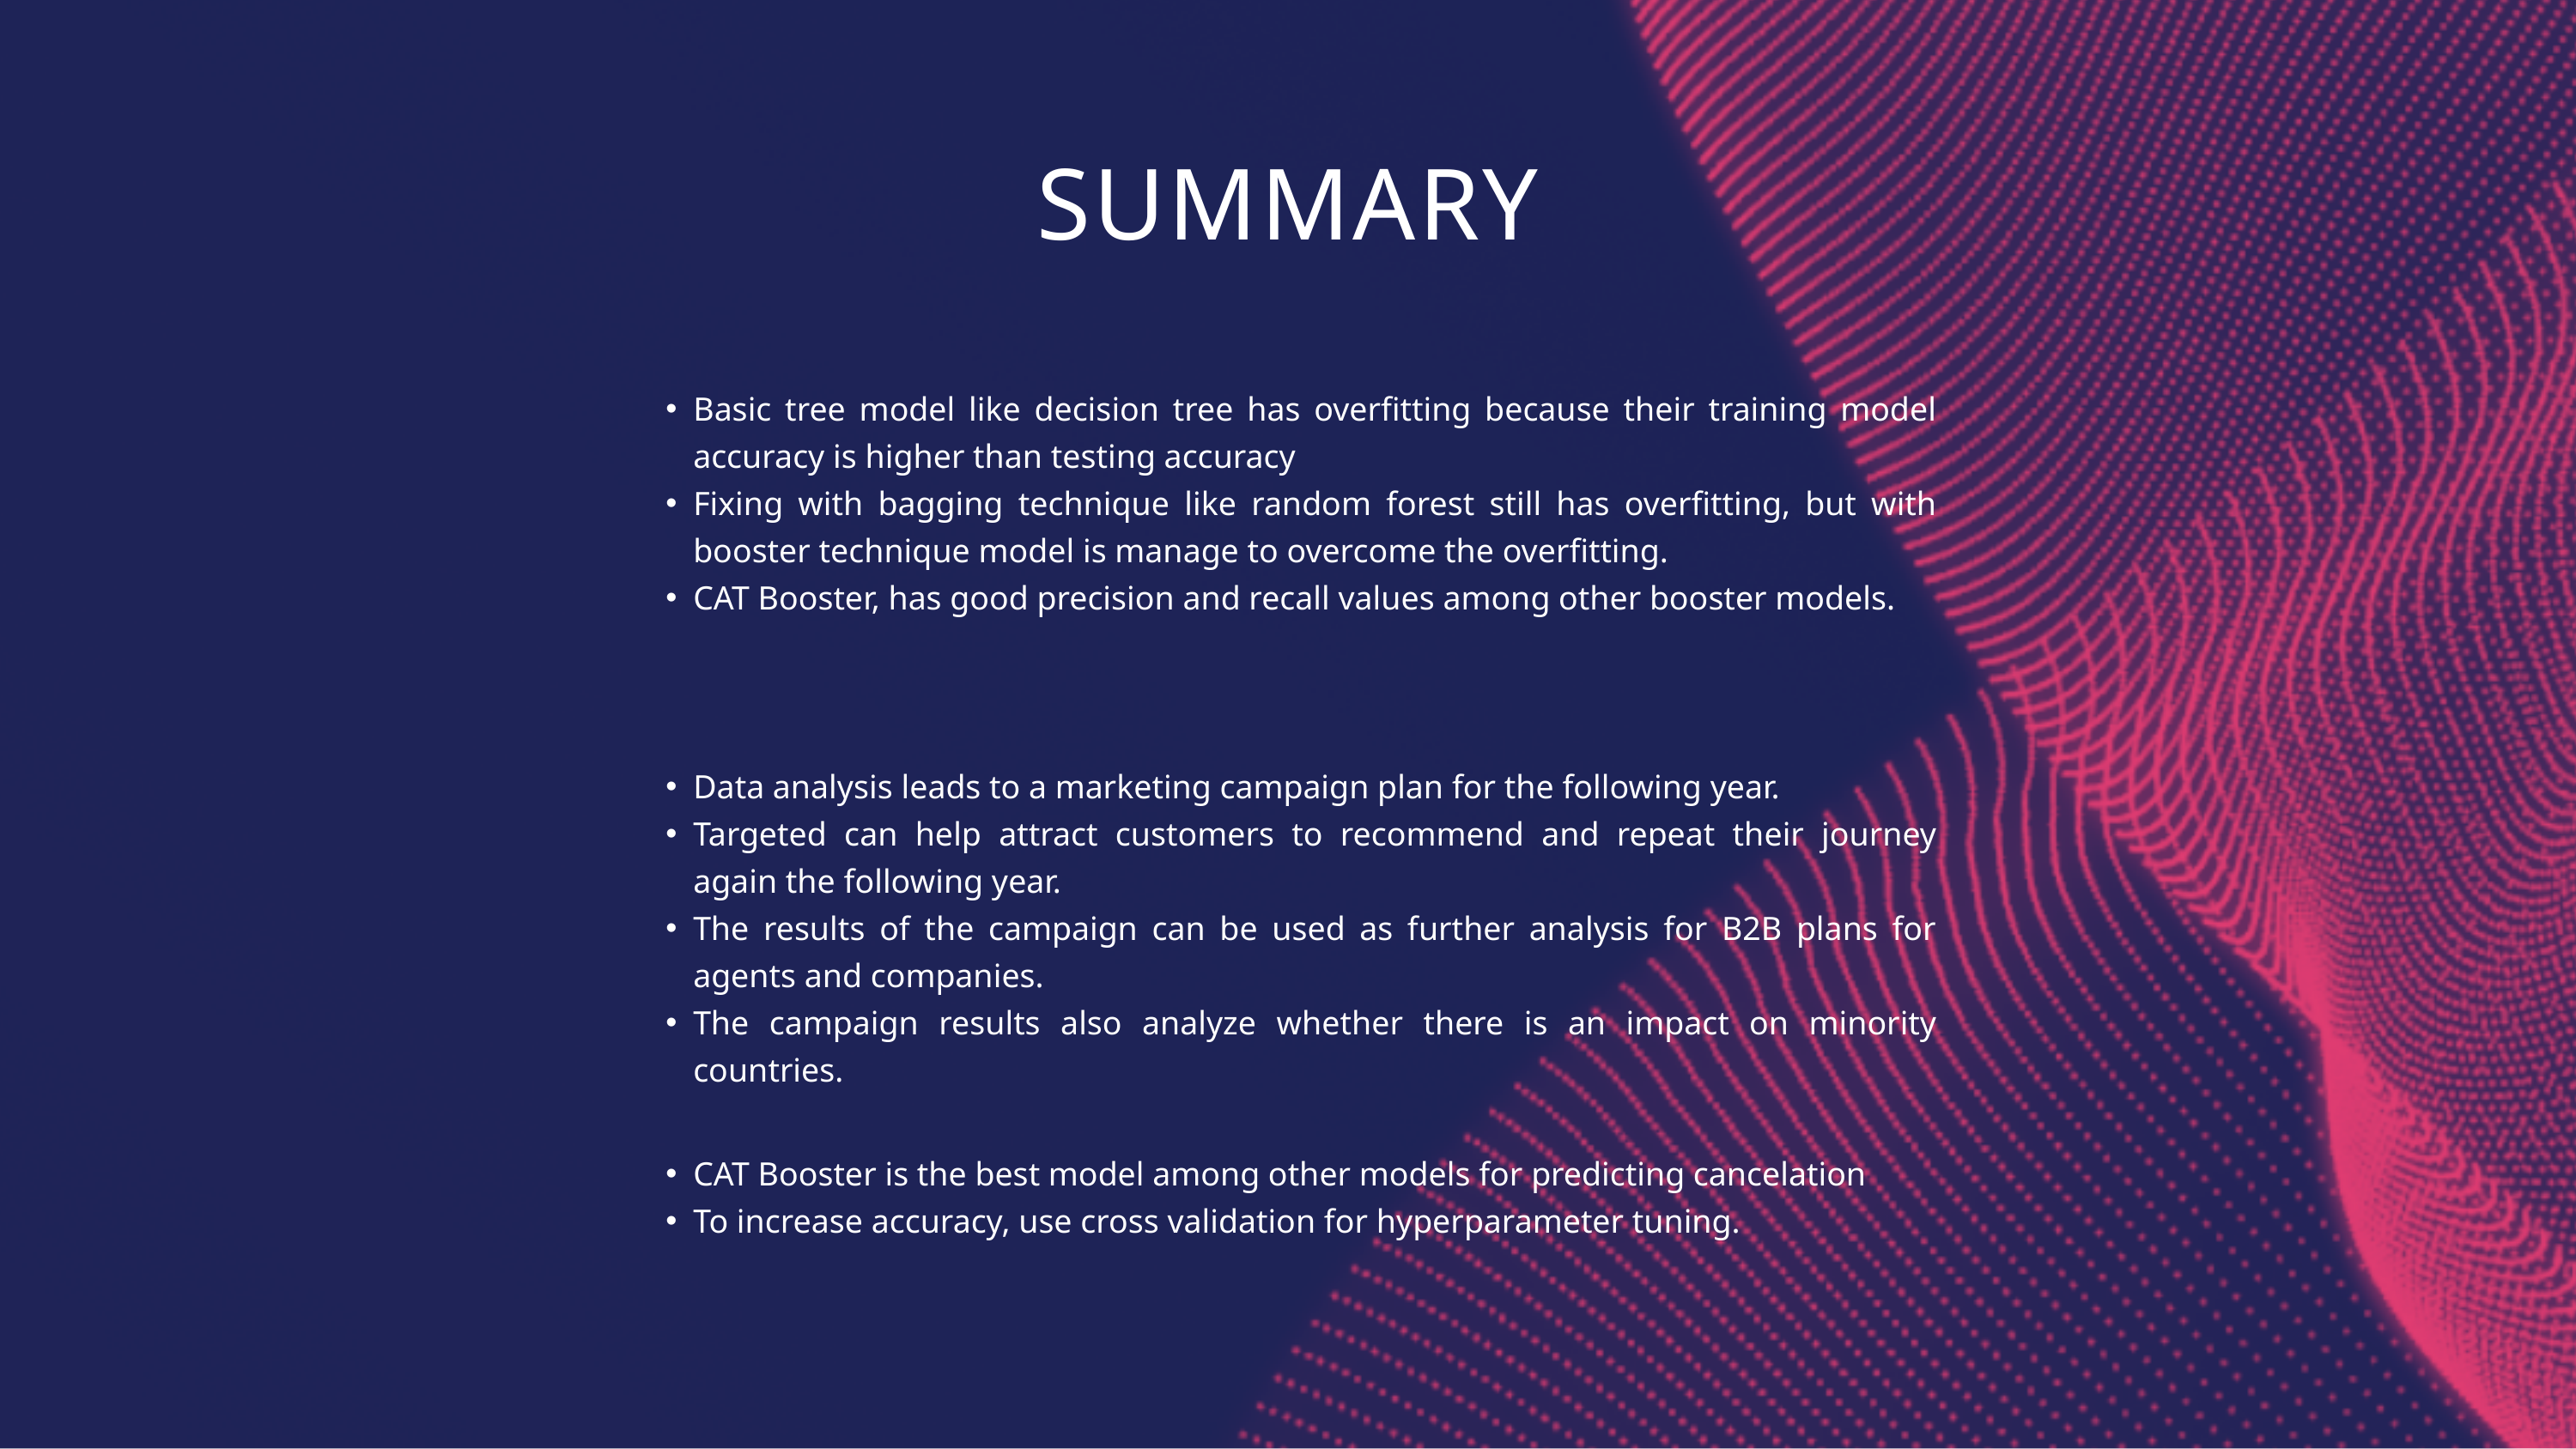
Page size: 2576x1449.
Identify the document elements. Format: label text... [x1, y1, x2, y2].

text_box Basic tree model like decision tree has overfitting because their training model accuracy is higher than testing accuracy Fixing with bagging technique like random forest still has overfitting, but with booster technique model is manage to overcome the overfitting. CAT Booster, has good precision and recall values among other booster models. [638, 379, 1938, 617]
text_box SUMMARY [190, 151, 2386, 260]
text_box [0, 0, 2576, 1449]
text_box CAT Booster is the best model among other models for predicting cancelation To increase accuracy, use cross validation for hyperparameter tuning. [638, 1145, 1938, 1240]
text_box Data analysis leads to a marketing campaign plan for the following year. Targeted can help attract customers to recommend and repeat their journey again the following year. The results of the campaign can be used as further analysis for B2B plans for agents and companies. The campaign results also analyze whether there is an impact on minority countries. [638, 757, 1938, 1089]
